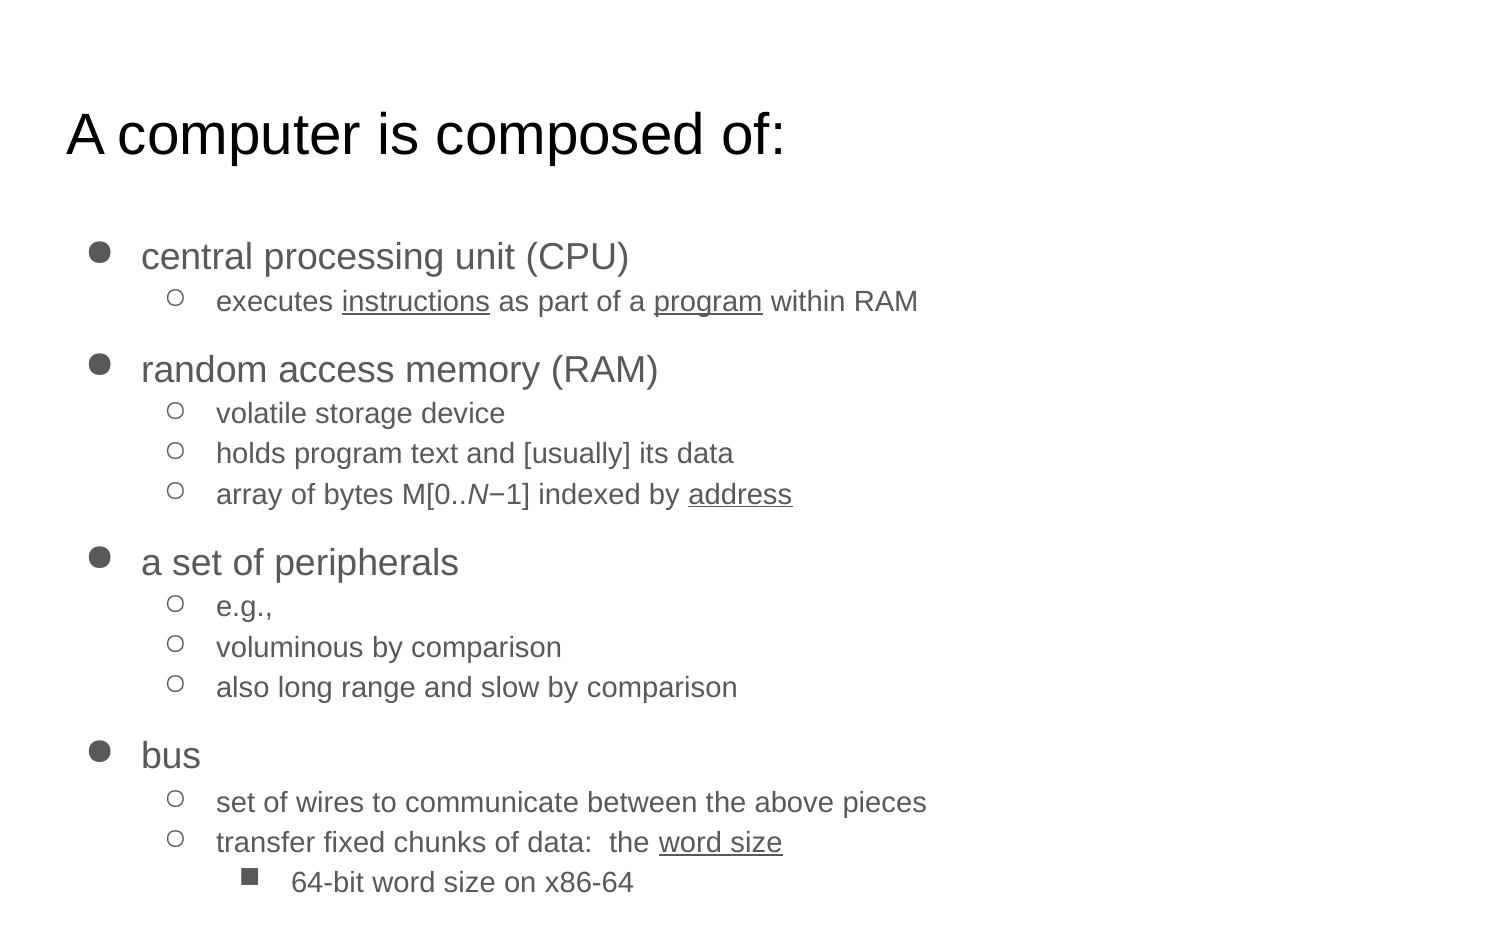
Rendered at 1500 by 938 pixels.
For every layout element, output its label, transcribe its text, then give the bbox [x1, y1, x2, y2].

title A computer is composed of: [51, 81, 1449, 186]
list set of wires to communicate between the above pieces transfer fixed chunks of data: the word size 64-bit word size on x86-64 [51, 762, 1449, 938]
list central processing unit (CPU) executes instructions as part of a program within RAM random access memory (RAM) volatile storage device holds program text and [usually] its data array of bytes M[0..N−1] indexed by address a set of peripherals e.g., voluminous by comparison also long range and slow by comparison bus [51, 210, 1449, 762]
